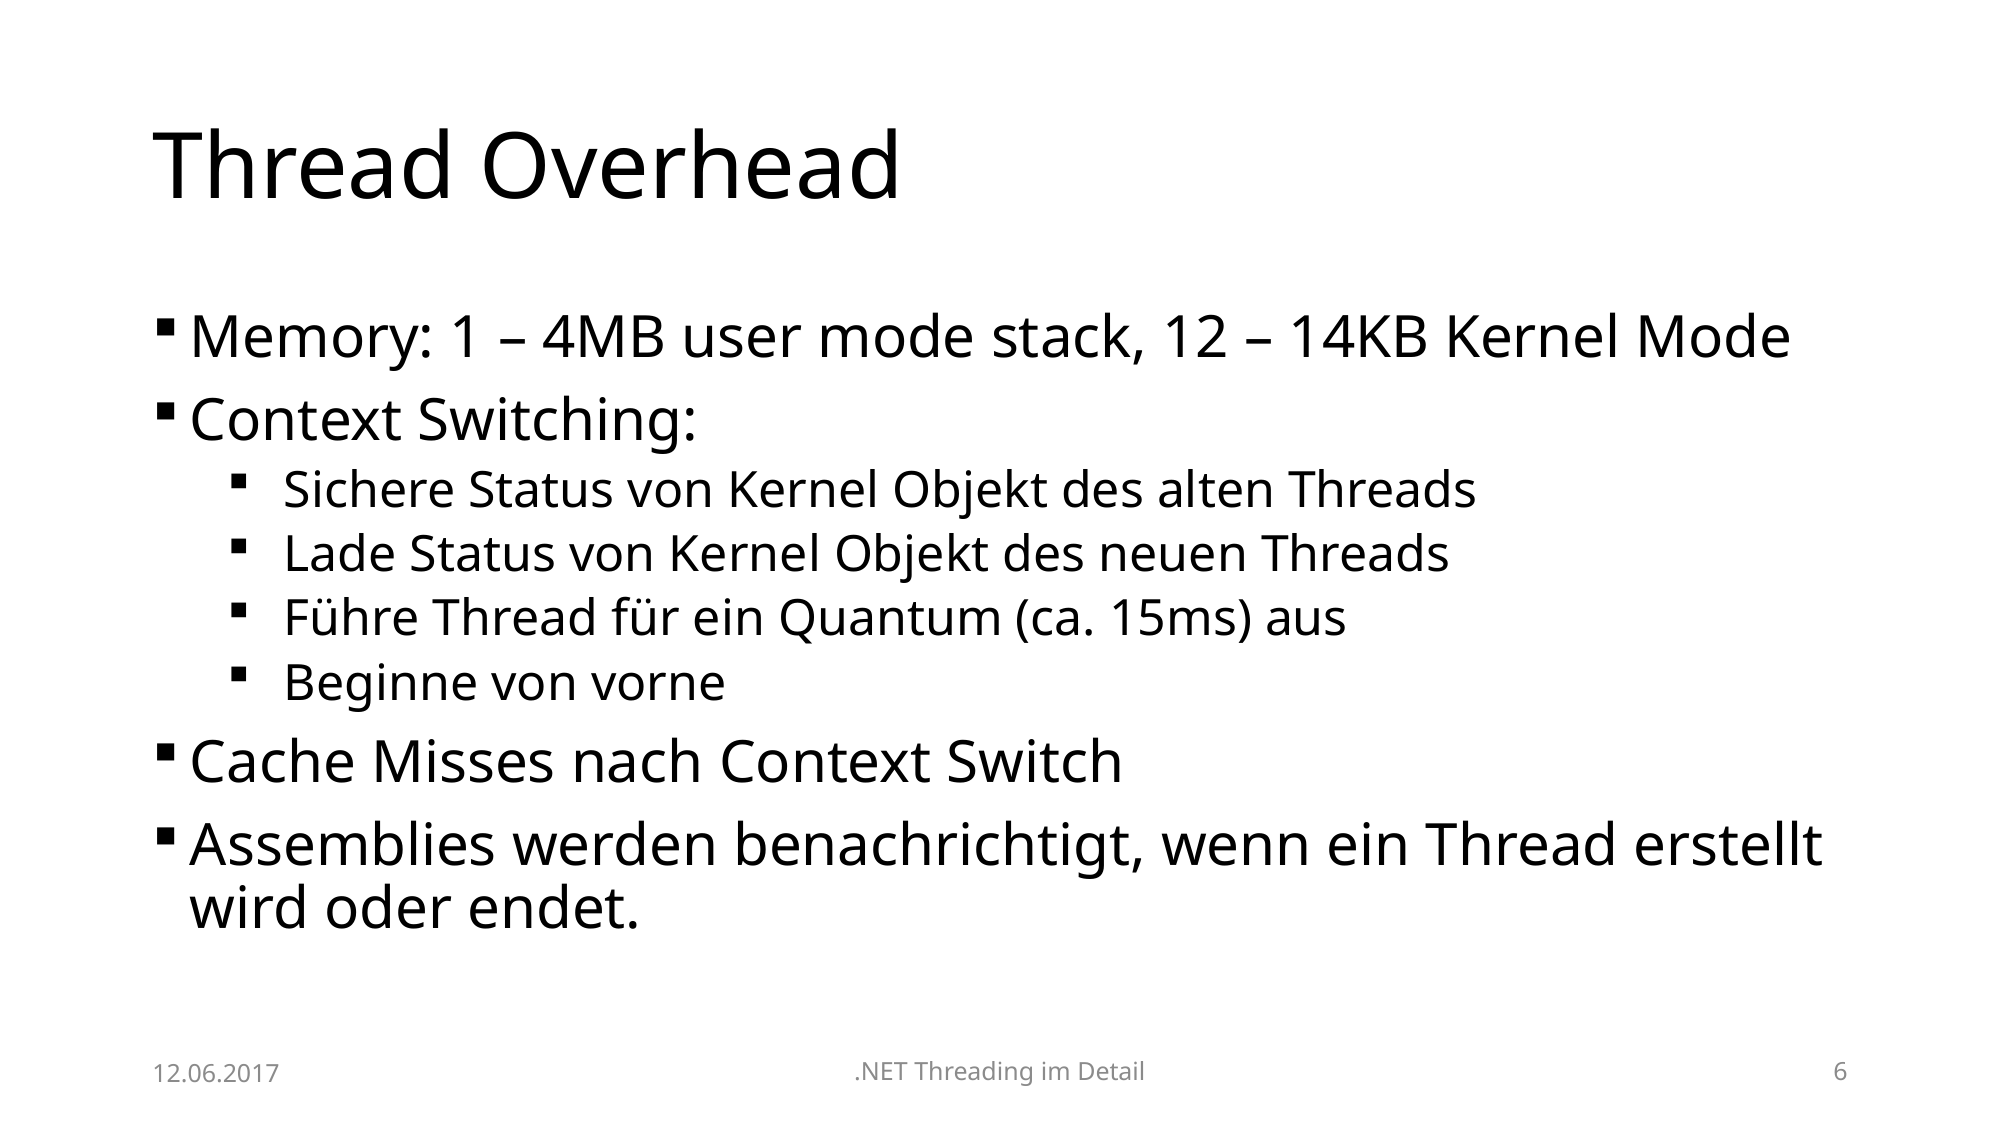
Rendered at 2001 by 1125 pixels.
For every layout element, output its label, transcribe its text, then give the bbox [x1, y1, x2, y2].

footer .NET Threading im Detail [662, 1042, 1338, 1103]
title Thread Overhead [137, 59, 1863, 278]
slide_number 6 [1412, 1042, 1863, 1103]
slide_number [137, 1042, 588, 1103]
list Memory: 1 – 4MB user mode stack, 12 – 14KB Kernel Mode Context Switching: Sichere Status von Kernel Objekt des alten Threads Lade Status von Kernel Objekt des neuen Threads Führe Thread für ein Quantum (ca. 15ms) aus Beginne von vorne Cache Misses nach Context Switch Assemblies werden benachrichtigt, wenn ein Thread erstellt wird oder endet. [137, 299, 1863, 1014]
